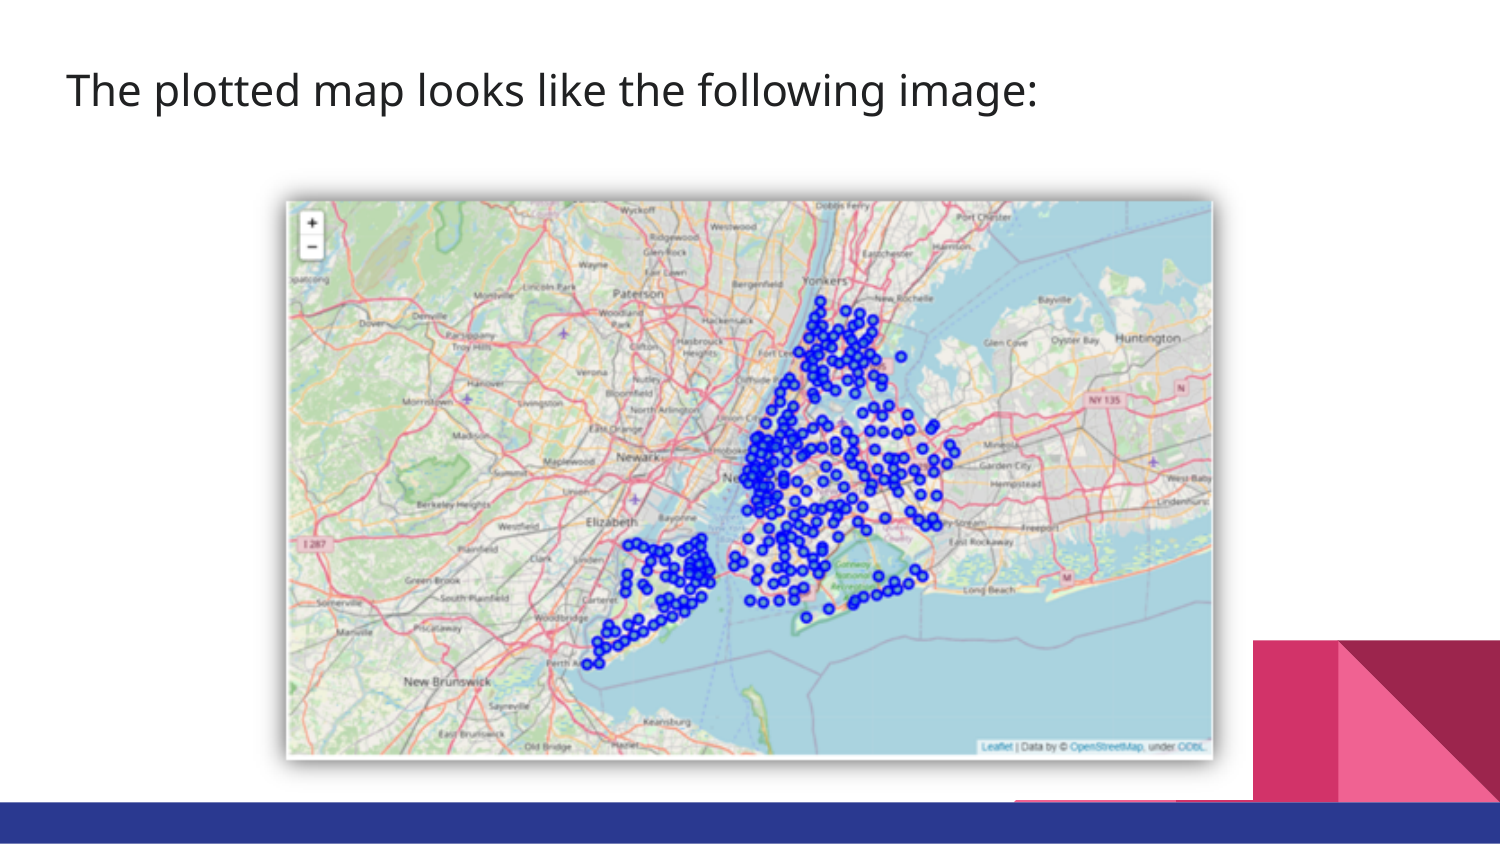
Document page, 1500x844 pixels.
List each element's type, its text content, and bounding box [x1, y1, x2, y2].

list The plotted map looks like the following image: [51, 40, 1449, 589]
picture [247, 162, 1253, 801]
